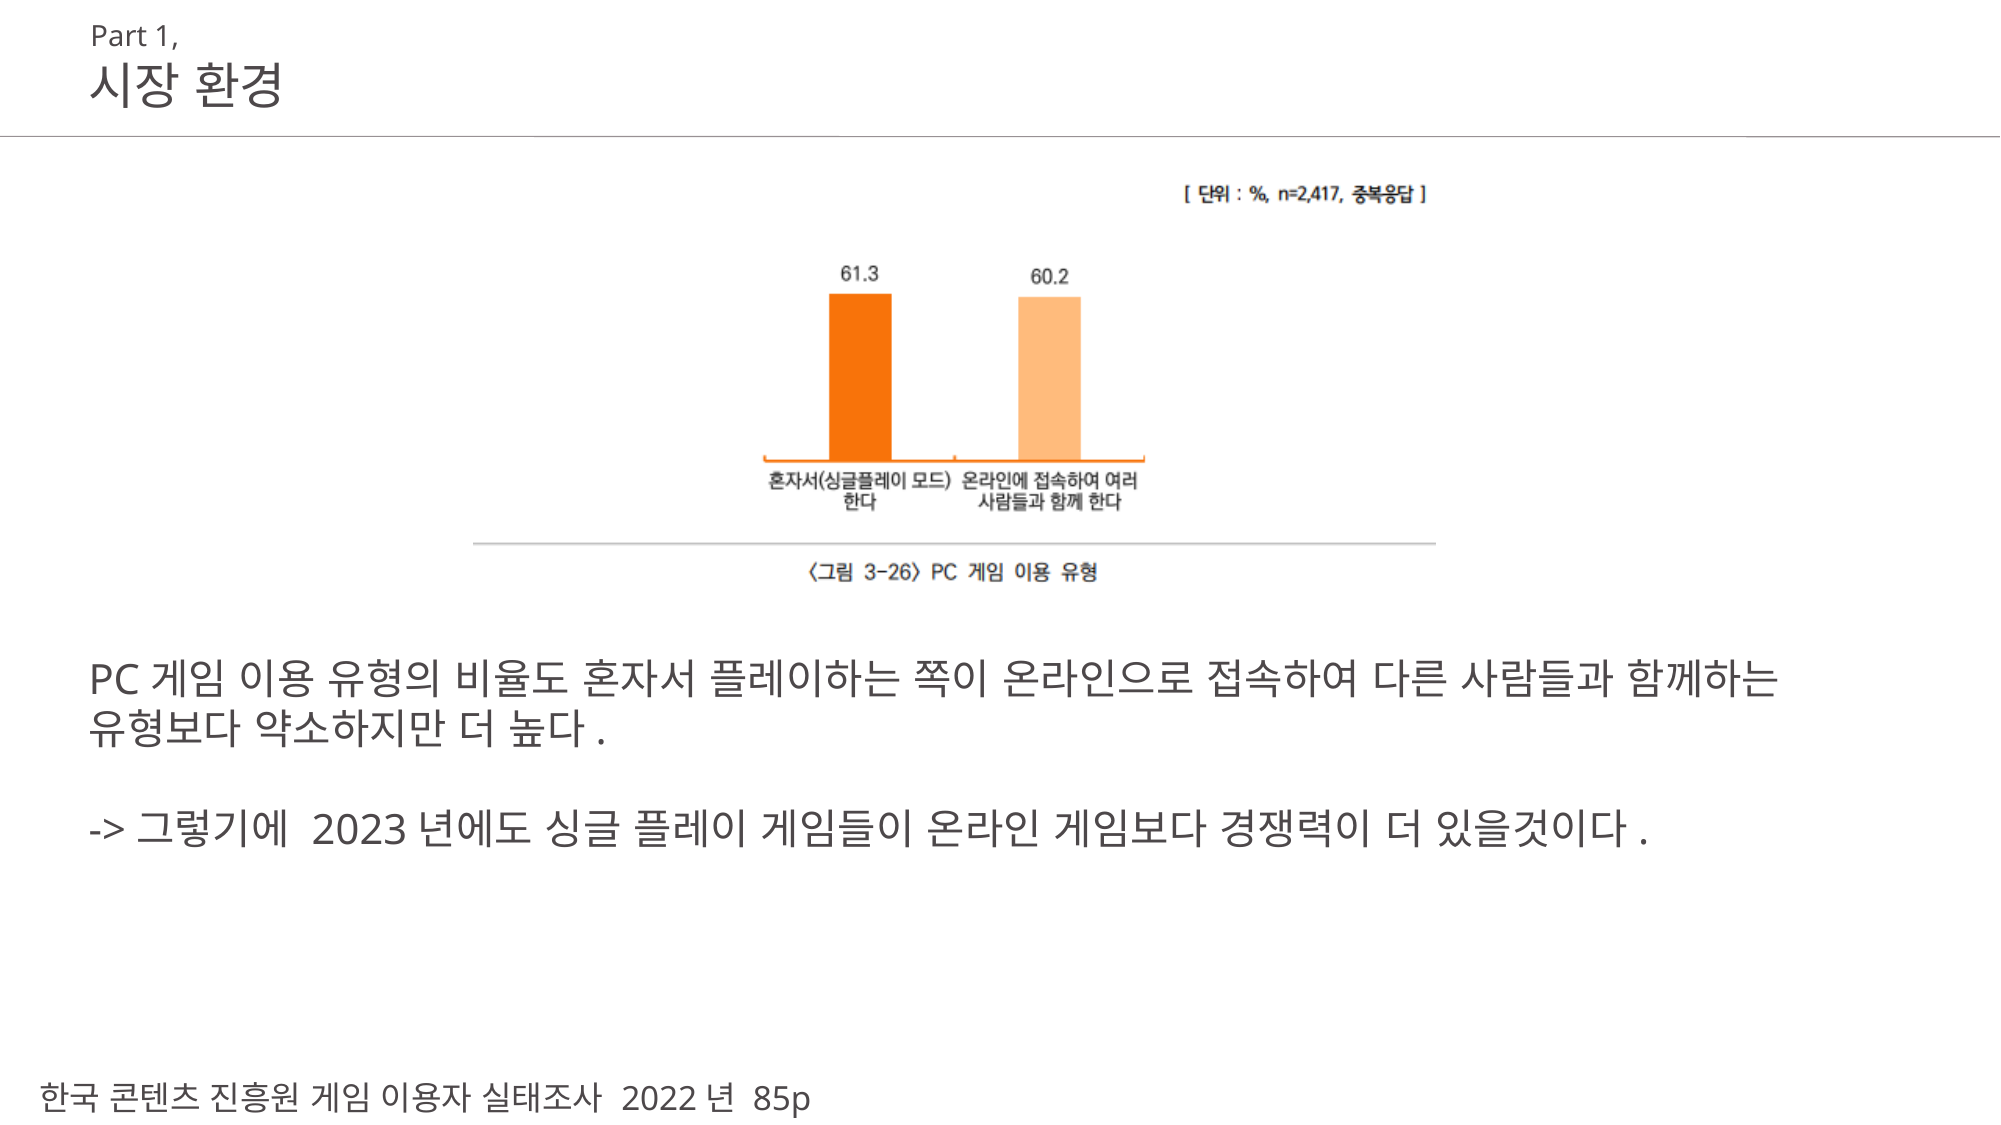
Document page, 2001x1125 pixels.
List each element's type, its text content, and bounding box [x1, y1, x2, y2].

text_box 시장 환경 [73, 46, 301, 122]
text_box PC게임 이용 유형의 비율도 혼자서 플레이하는 쪽이 온라인으로 접속하여 다른 사람들과 함께하는 유형보다 약소하지만 더 높다. ->그렇기에 2023년에도 싱글 플레이 게임들이 온라인 게임보다 경쟁력이 더 있을것이다. [73, 645, 1862, 910]
text_box Part 1, [75, 10, 195, 46]
picture [473, 183, 1436, 593]
text_box 한국 콘텐츠 진흥원 게임 이용자 실태조사 2022년 85p [24, 1069, 827, 1125]
